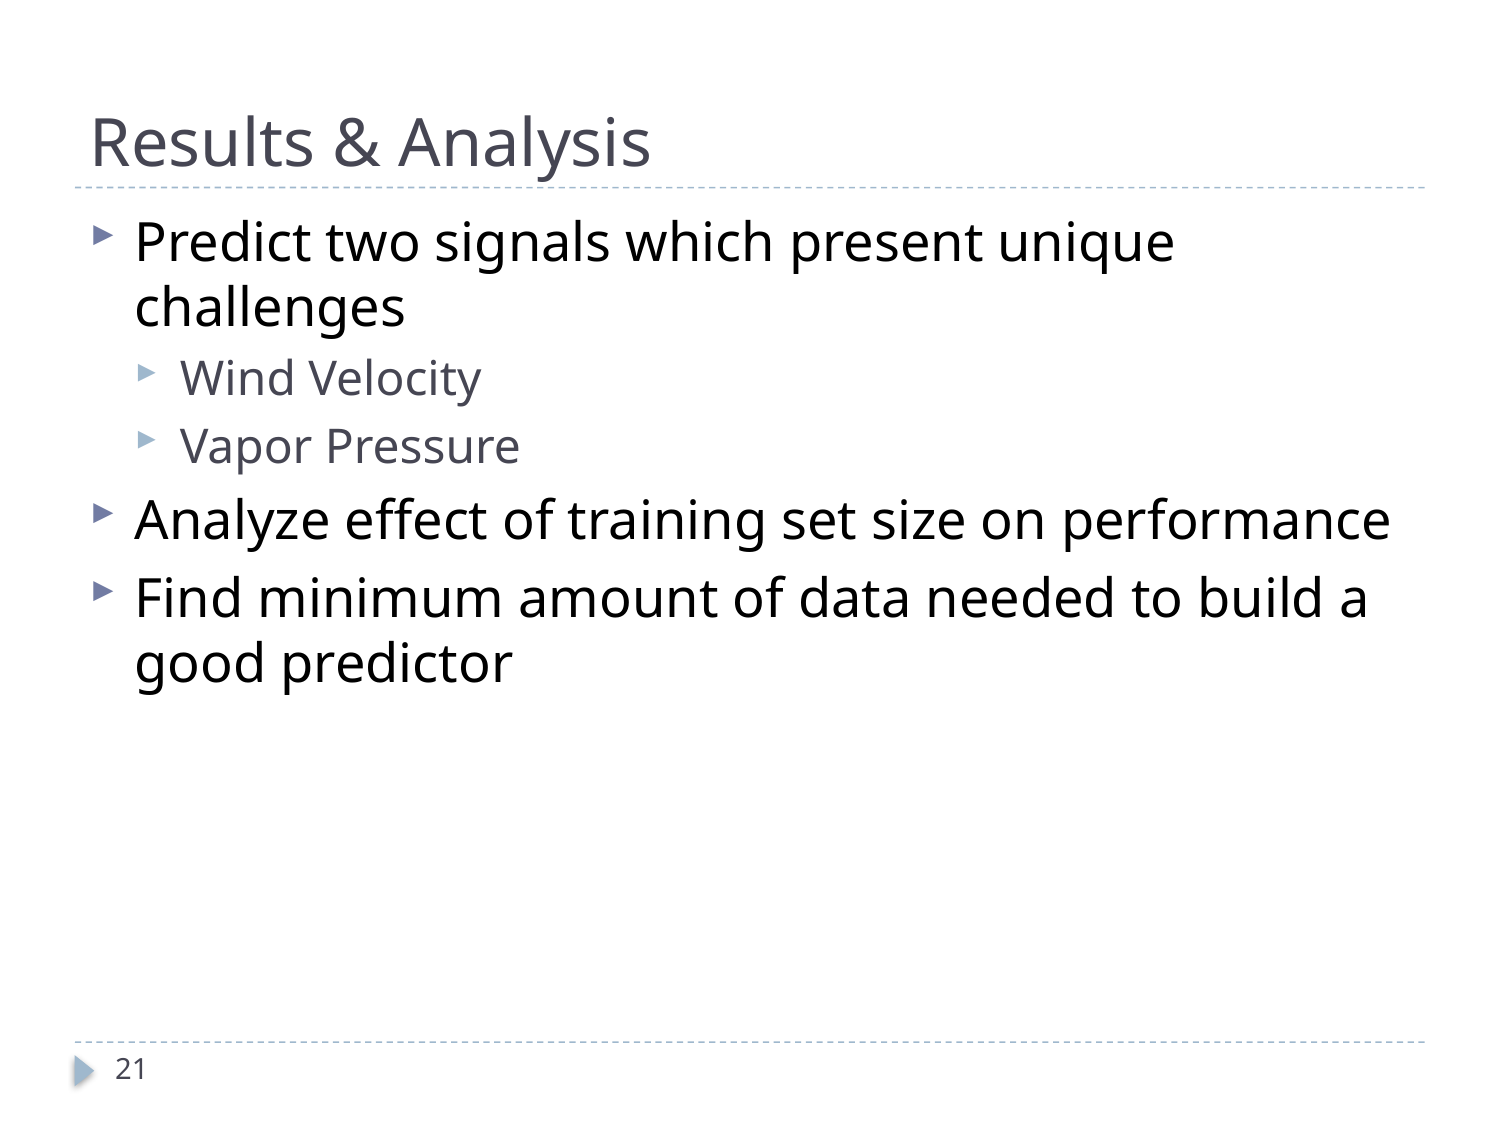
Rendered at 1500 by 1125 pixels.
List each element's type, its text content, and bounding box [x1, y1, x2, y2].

list Predict two signals which present unique challenges Wind Velocity Vapor Pressure Analyze effect of training set size on performance Find minimum amount of data needed to build a good predictor [75, 200, 1425, 1010]
title Results & Analysis [75, 24, 1425, 188]
slide_number 21 [100, 1042, 426, 1103]
